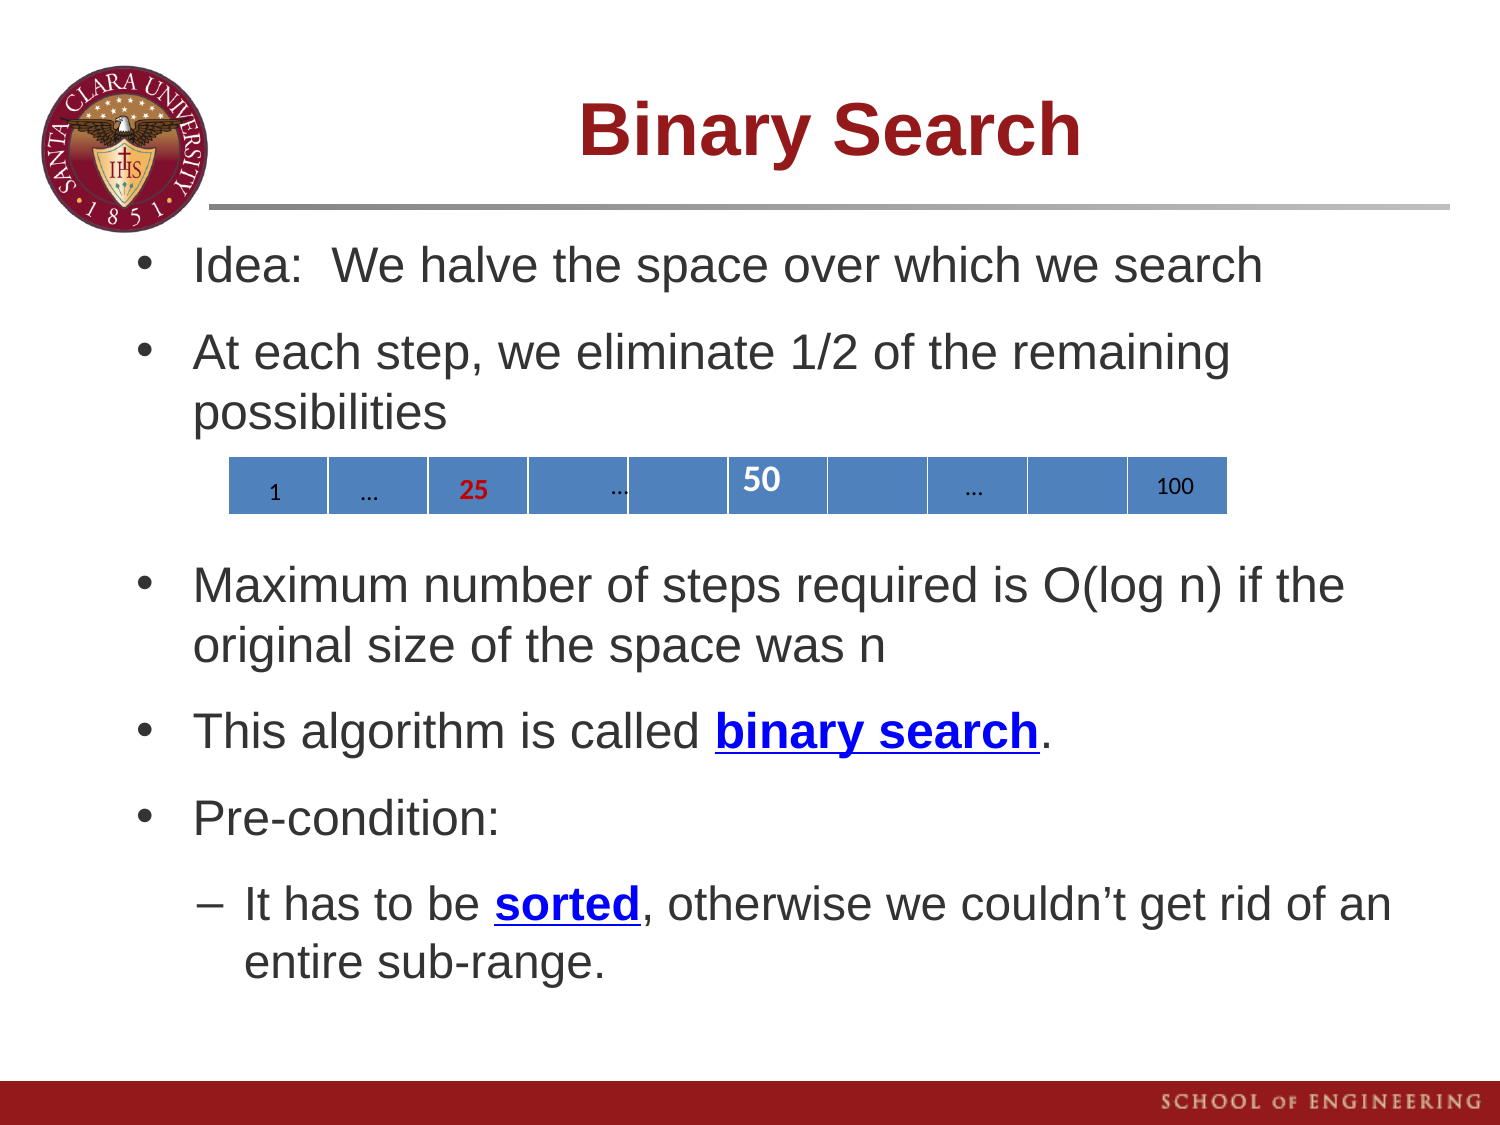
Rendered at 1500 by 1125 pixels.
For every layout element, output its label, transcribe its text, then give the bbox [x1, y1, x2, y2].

table_header [629, 457, 727, 514]
text_box … [938, 463, 1010, 508]
table_header [928, 457, 1027, 514]
table_header [429, 457, 527, 463]
table_header [329, 457, 427, 514]
table_header [1028, 457, 1127, 514]
table_header [1128, 457, 1227, 514]
text_box 25 [419, 463, 529, 513]
text_box … [584, 461, 656, 507]
table_header [229, 457, 327, 514]
title Binary Search [155, 45, 1500, 205]
picture [1149, 1091, 1489, 1115]
list Idea: We halve the space over which we search At each step, we eliminate 1/2 of the remaining possibilities Maximum number of steps required is O(log n) if the original size of the space was n This algorithm is called binary search. Pre-condition: It has to be sorted, otherwise we couldn’t get rid of an entire sub-range. [75, 224, 1425, 1075]
text_box 100 [1139, 461, 1211, 507]
picture [37, 63, 209, 235]
text_box … [333, 468, 405, 513]
table_header [529, 457, 627, 514]
text_box 1 [239, 468, 311, 514]
table_header 50 [729, 457, 827, 514]
table_header [828, 457, 927, 514]
